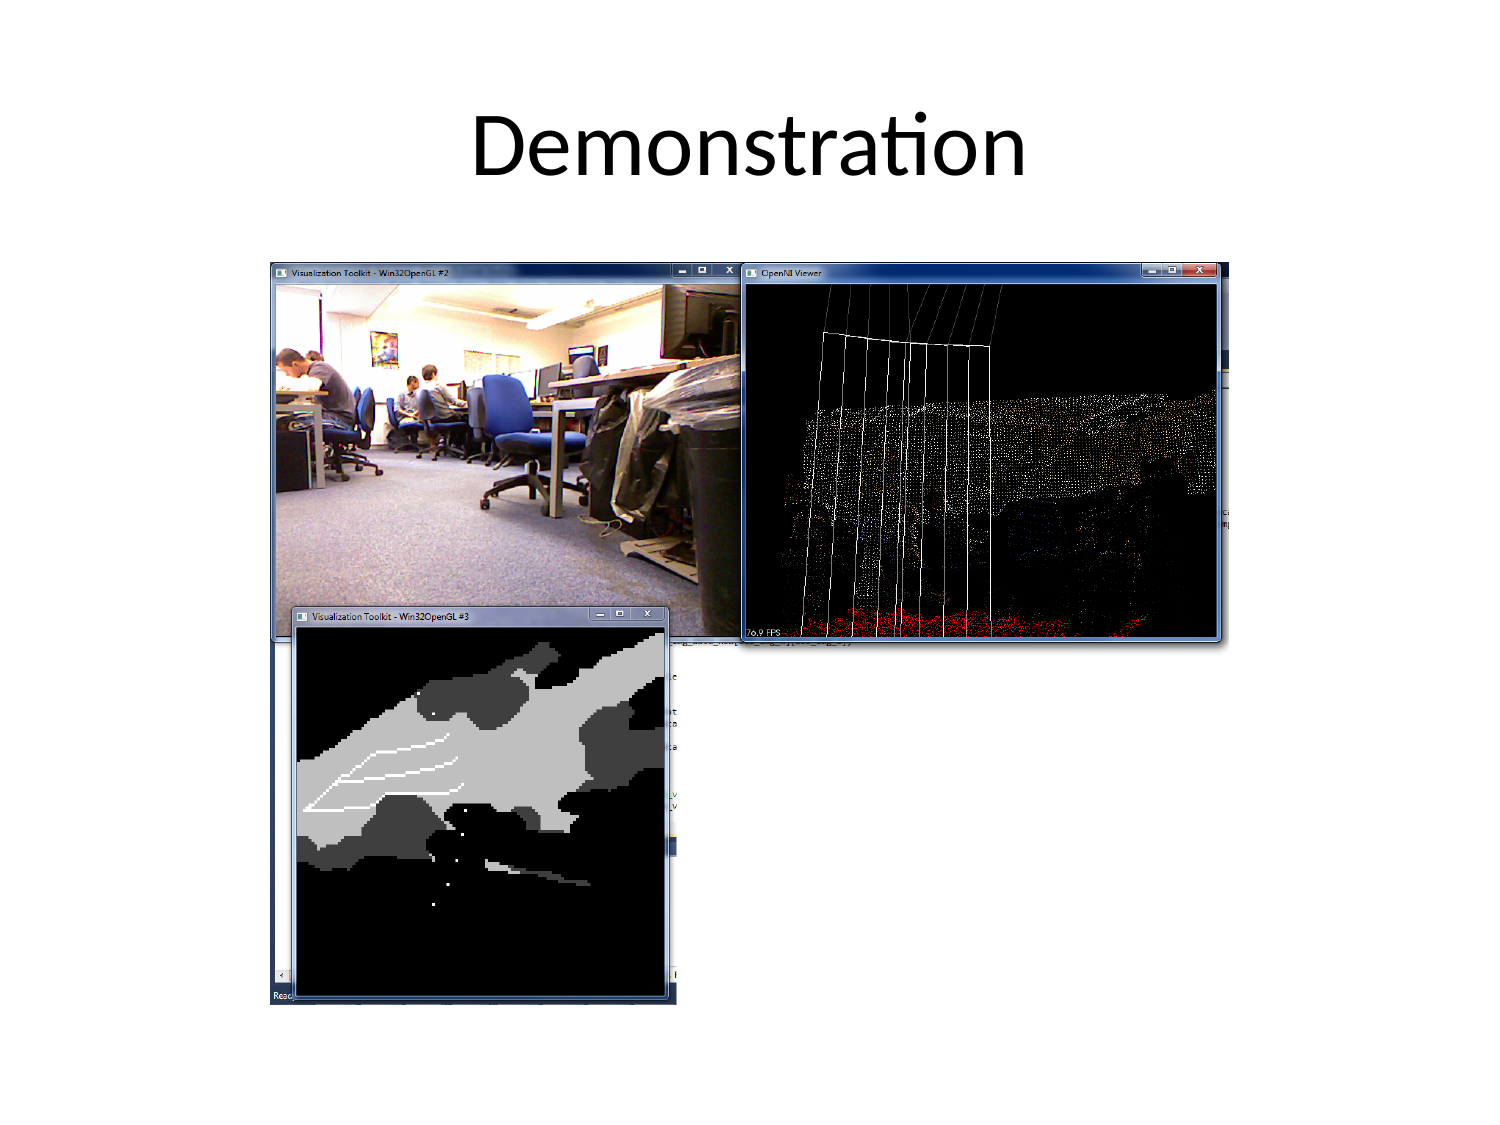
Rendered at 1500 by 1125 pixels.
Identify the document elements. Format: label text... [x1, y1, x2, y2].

title Demonstration [75, 45, 1425, 233]
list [270, 262, 1230, 1006]
